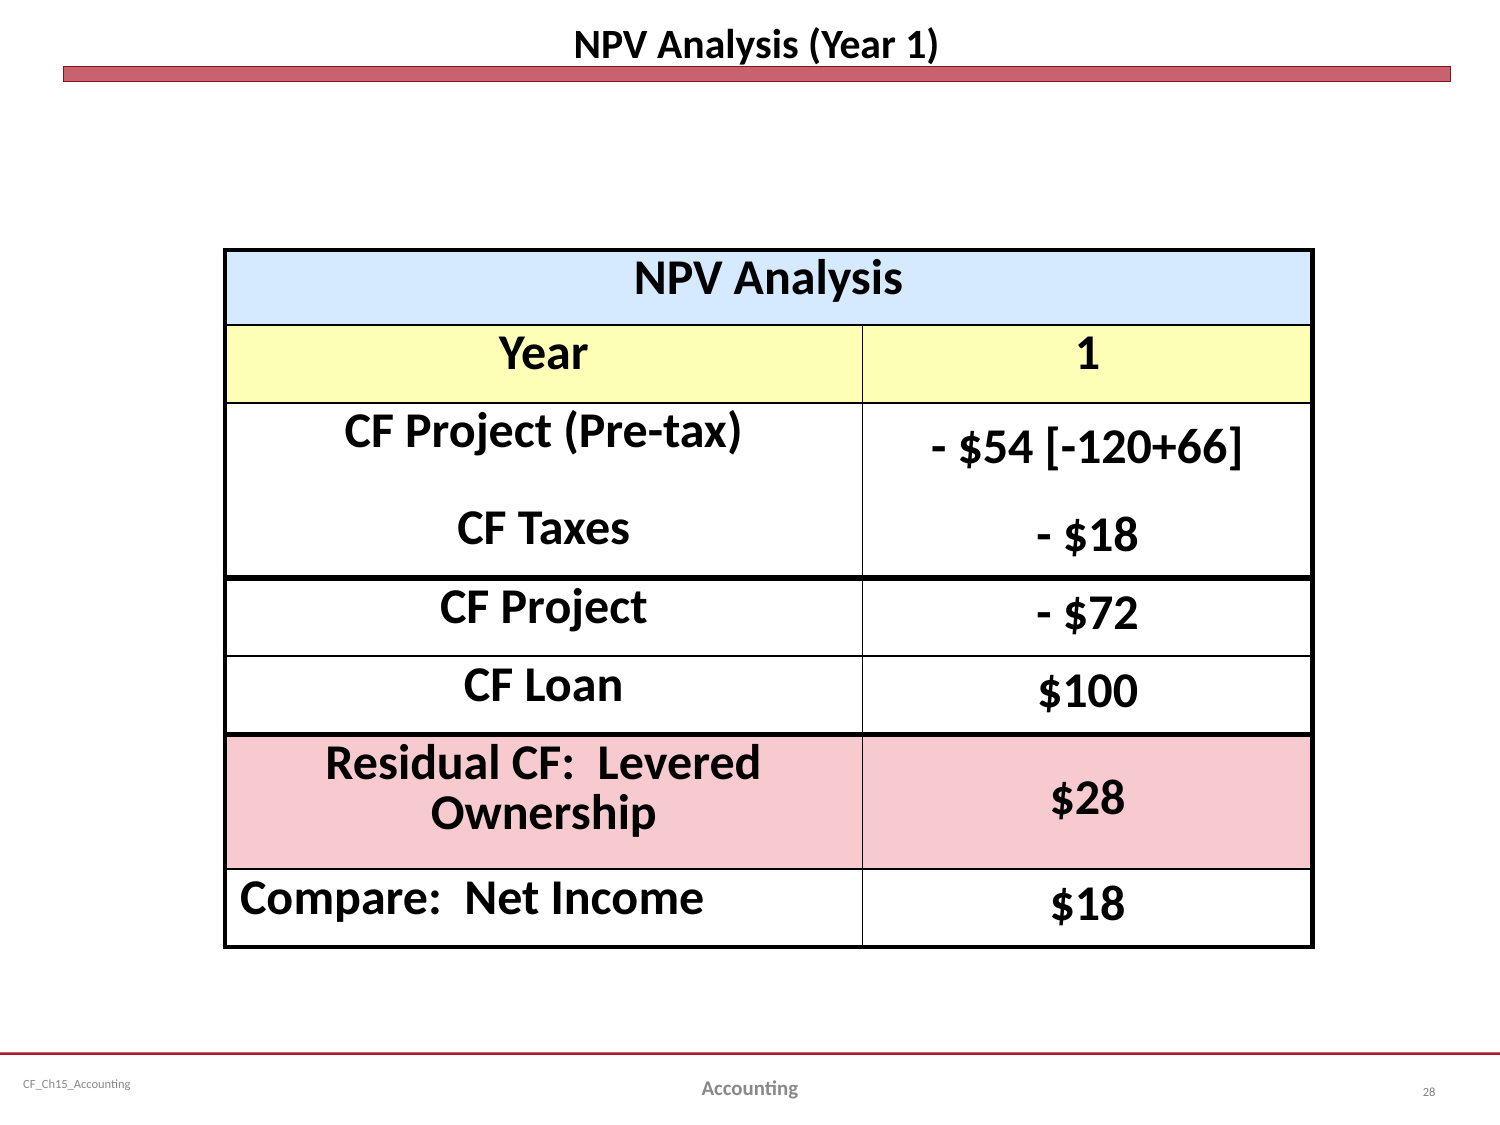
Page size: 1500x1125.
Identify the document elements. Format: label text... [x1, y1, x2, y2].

table_cell - $18 [863, 500, 1310, 575]
table_cell - $72 [863, 581, 1310, 655]
table_cell CF Project [227, 581, 862, 655]
table_cell CF Project (Pre-tax) [227, 404, 862, 500]
table_cell - $54 [-120+66] [863, 404, 1310, 500]
footer Accounting [512, 1056, 988, 1117]
table_cell CF Taxes [227, 500, 862, 575]
table_cell Residual CF: Levered Ownership [227, 737, 862, 868]
table_cell 1 [863, 326, 1310, 402]
table_cell $28 [863, 737, 1310, 868]
title NPV Analysis (Year 1) [62, 6, 1451, 67]
table_cell Compare: Net Income [227, 870, 862, 945]
table_cell $18 [863, 870, 1310, 945]
slide_number 28 [1375, 1061, 1451, 1122]
table_header NPV Analysis [227, 252, 1310, 324]
list [63, 87, 1451, 1041]
table_cell Year [227, 326, 862, 402]
table_cell CF Loan [227, 657, 862, 732]
table_cell $100 [863, 657, 1310, 732]
